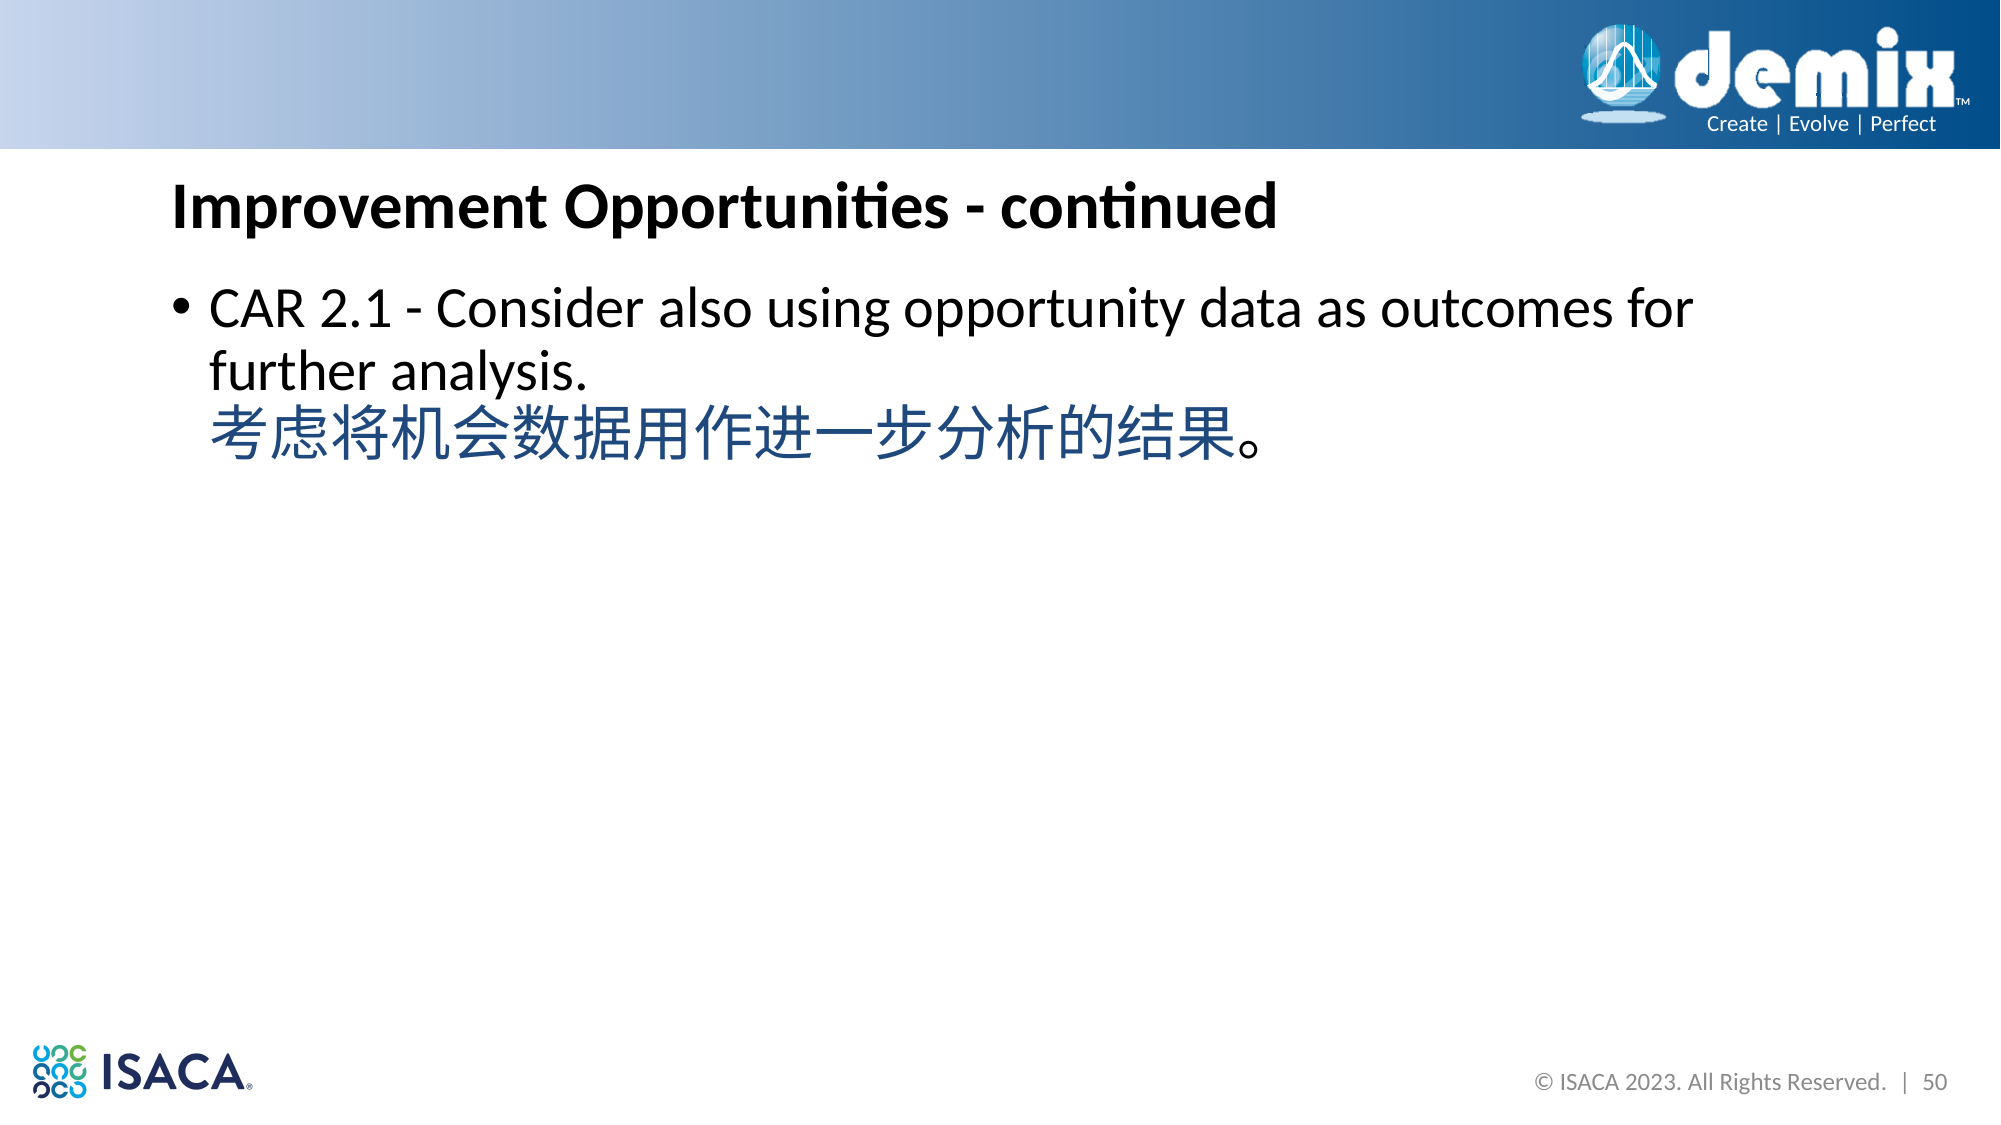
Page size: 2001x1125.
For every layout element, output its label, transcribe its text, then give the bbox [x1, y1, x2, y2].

picture [29, 1043, 255, 1103]
picture [1549, 3, 2000, 153]
list CAR 2.1 - Consider also using opportunity data as outcomes for further analysis. 考虑将机会数据用作进一步分析的结果。 [156, 270, 1863, 1014]
title Improvement Opportunities - continued [156, 157, 1863, 257]
